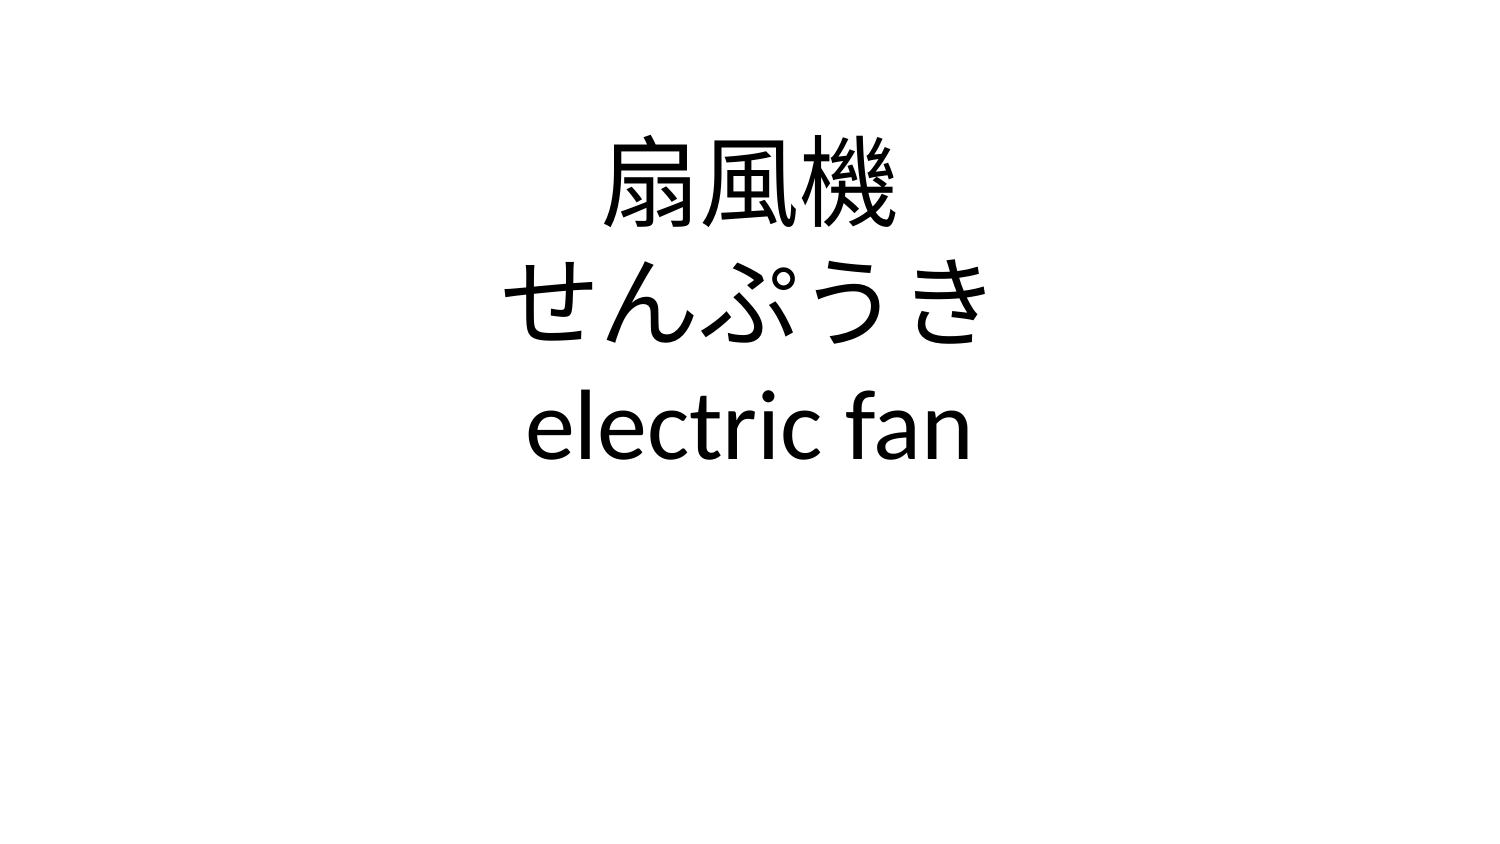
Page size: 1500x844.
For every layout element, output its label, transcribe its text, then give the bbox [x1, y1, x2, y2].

text_box 扇風機 せんぷうき electric fan [0, 149, 1500, 450]
